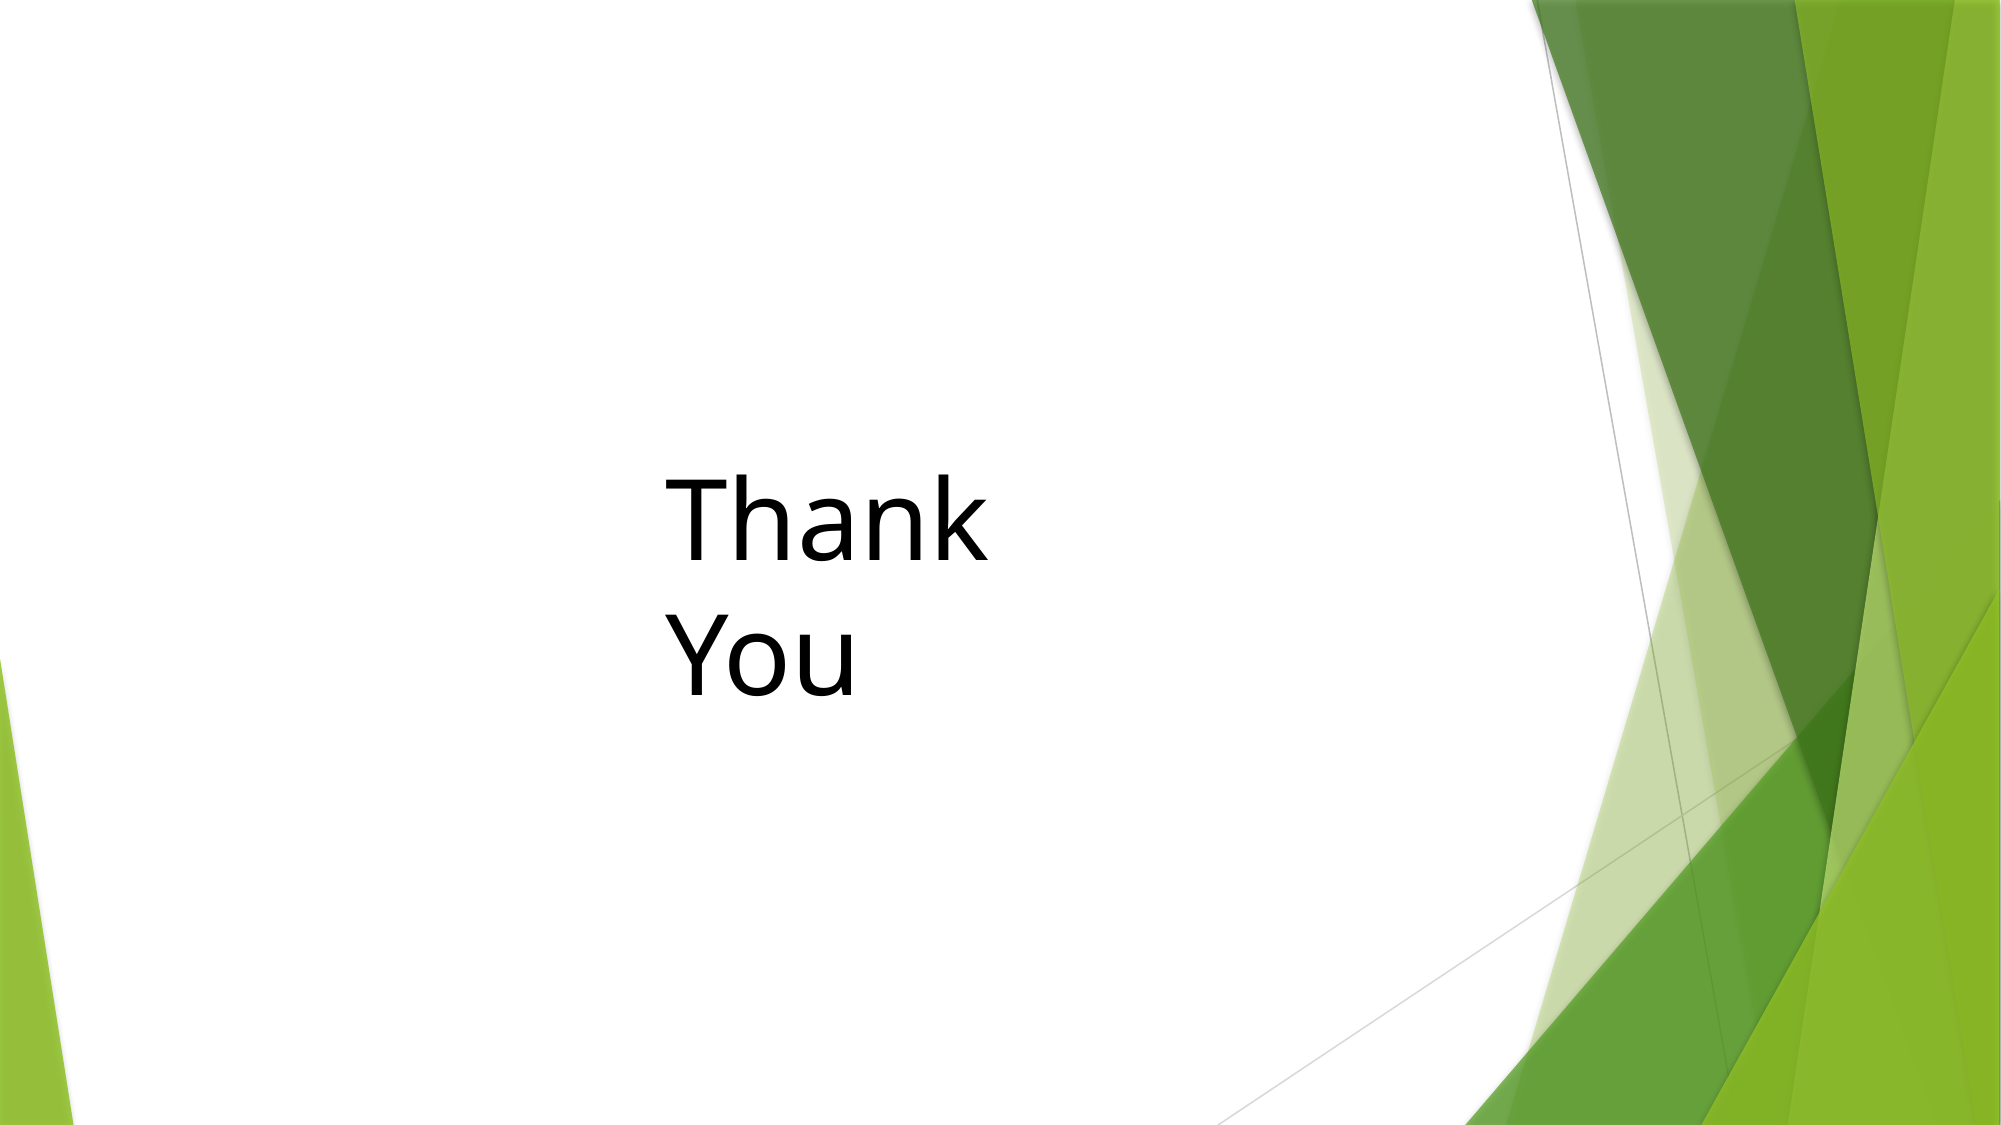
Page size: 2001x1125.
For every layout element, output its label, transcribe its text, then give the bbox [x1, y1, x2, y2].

text_box Thank You [650, 440, 1202, 725]
